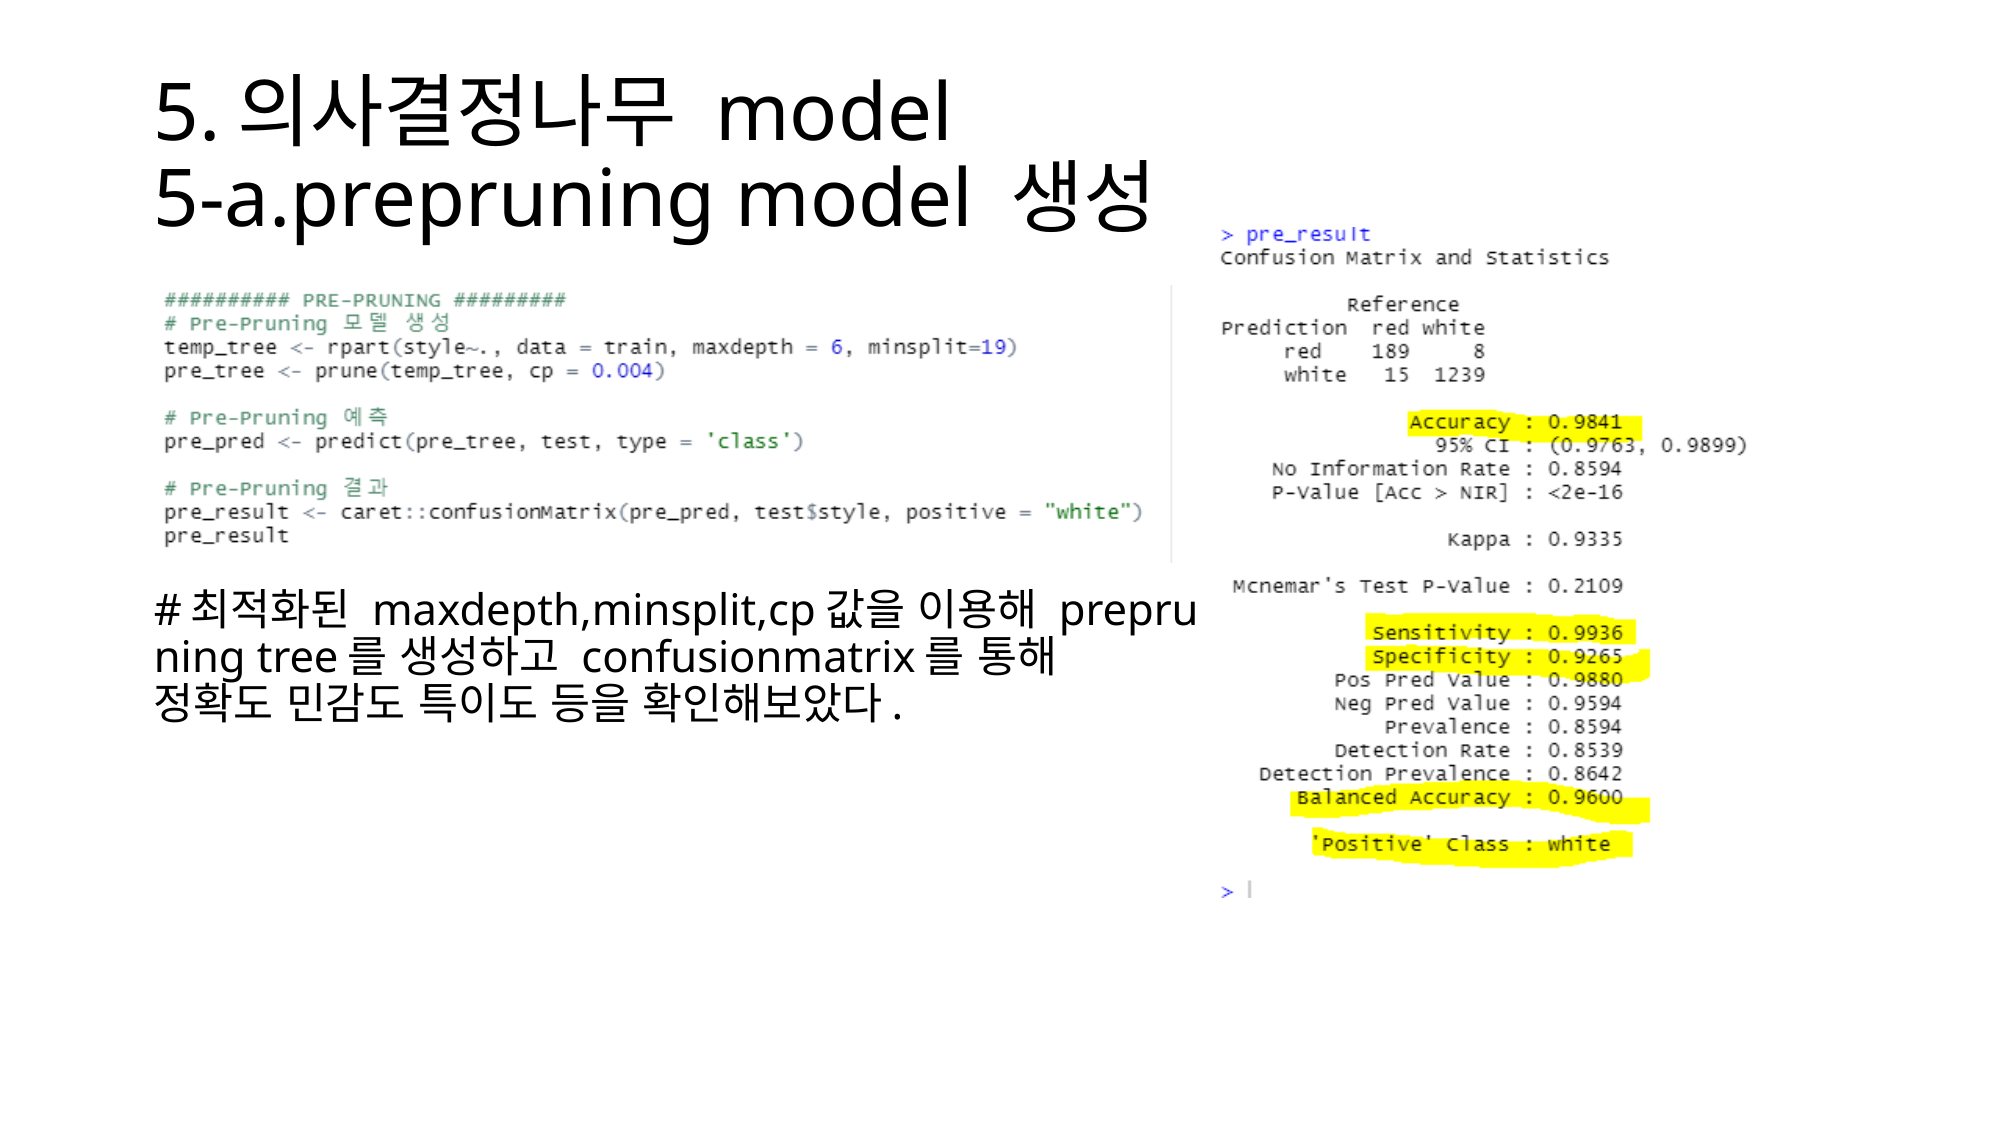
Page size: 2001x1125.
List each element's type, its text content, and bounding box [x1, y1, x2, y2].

picture [163, 285, 1177, 563]
title 5.의사결정나무 model 5-a.prepruning model 생성 #최적화된 maxdepth,minsplit,cp값을 이용해 prepru ning tree를 생성하고 confusionmatrix를 통해 정확도 민감도 특이도 등을 확인해보았다. [138, 60, 1864, 1095]
picture [1217, 227, 1824, 898]
